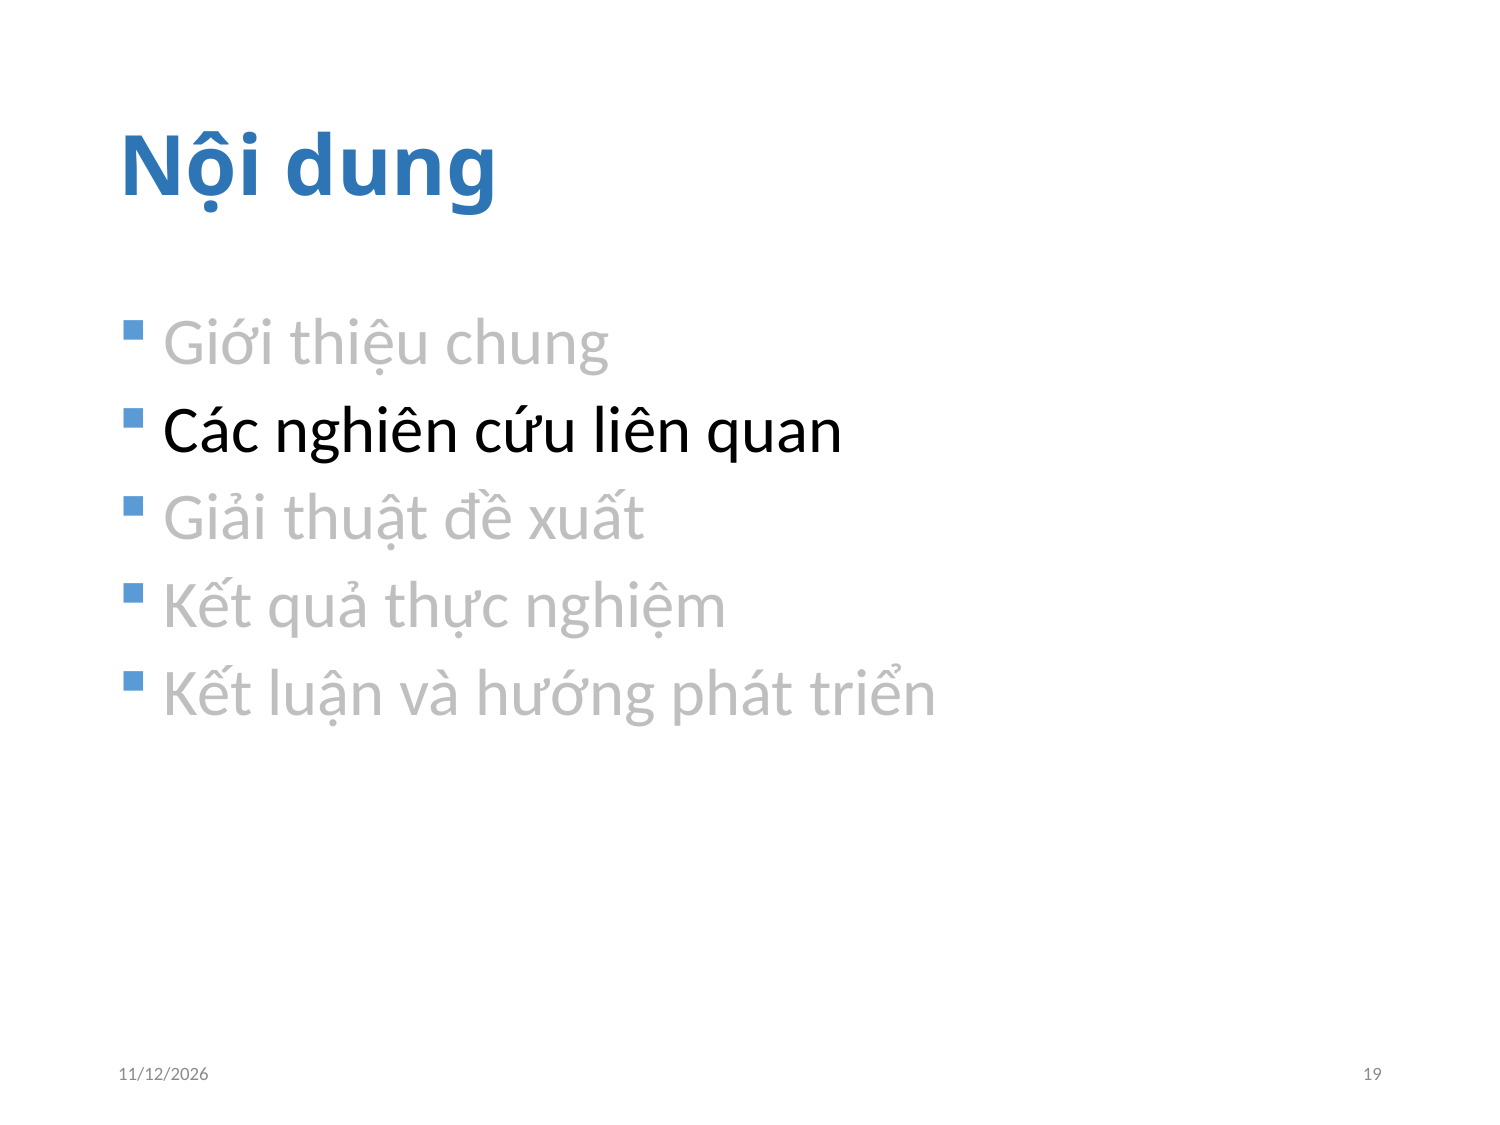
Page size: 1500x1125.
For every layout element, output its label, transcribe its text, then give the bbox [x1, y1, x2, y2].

slide_number 19 [1059, 1042, 1397, 1103]
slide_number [103, 1042, 441, 1103]
list Giới thiệu chung Các nghiên cứu liên quan Giải thuật đề xuất Kết quả thực nghiệm Kết luận và hướng phát triển [103, 299, 1397, 1014]
title Nội dung [103, 59, 1397, 278]
